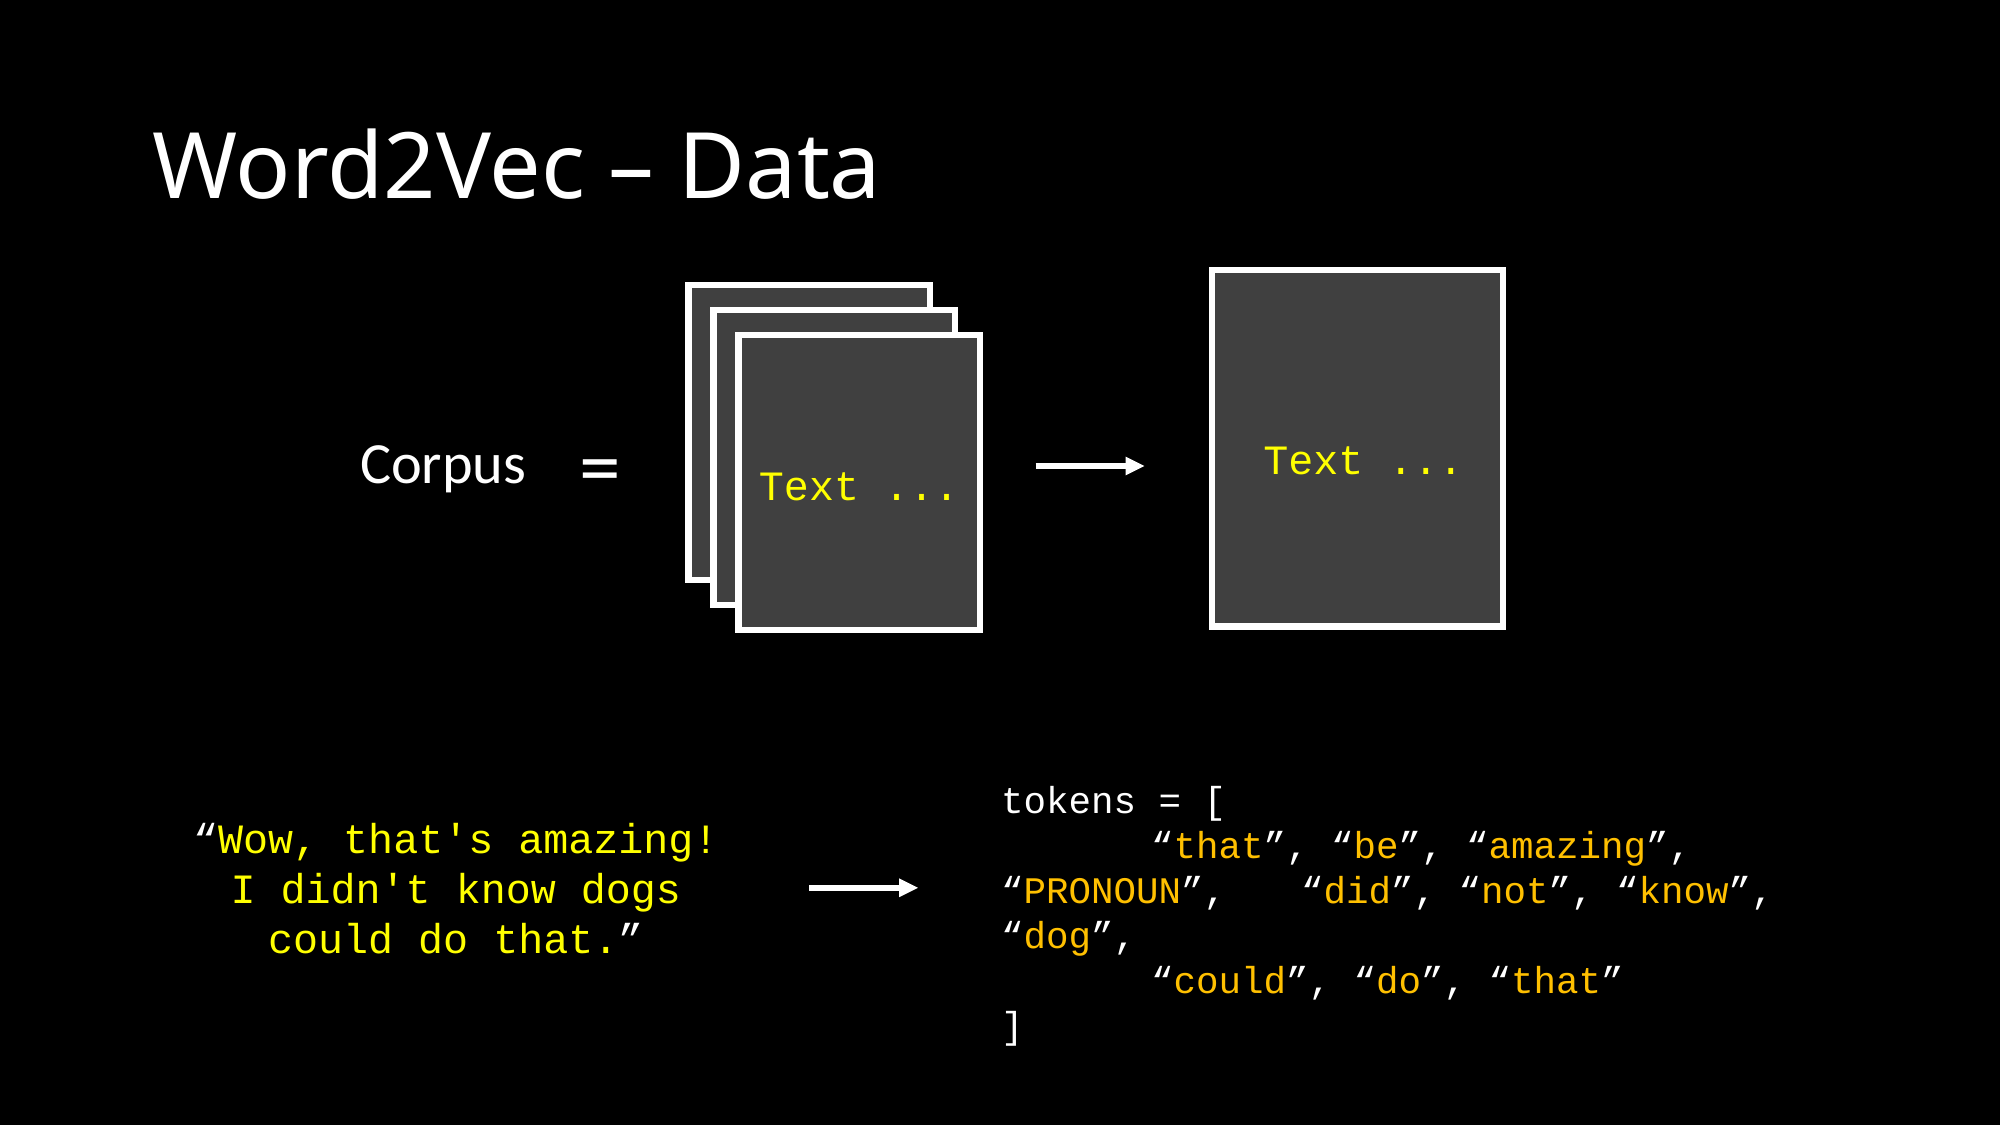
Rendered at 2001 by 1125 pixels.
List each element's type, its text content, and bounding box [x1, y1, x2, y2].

text_box = [558, 404, 642, 520]
text_box Corpus [345, 417, 558, 503]
text_box tokens = [ “that”, “be”, “amazing”, “PRONOUN”, “did”, “not”, “know”, “dog”, “could”, “do”, “that” ] [986, 768, 1928, 1054]
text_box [694, 310, 974, 606]
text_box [669, 285, 949, 581]
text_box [1212, 270, 1504, 627]
title Word2Vec – Data [137, 59, 1863, 278]
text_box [719, 335, 999, 631]
text_box “Wow, that's amazing! I didn't know dogs could do that.” [172, 804, 739, 970]
